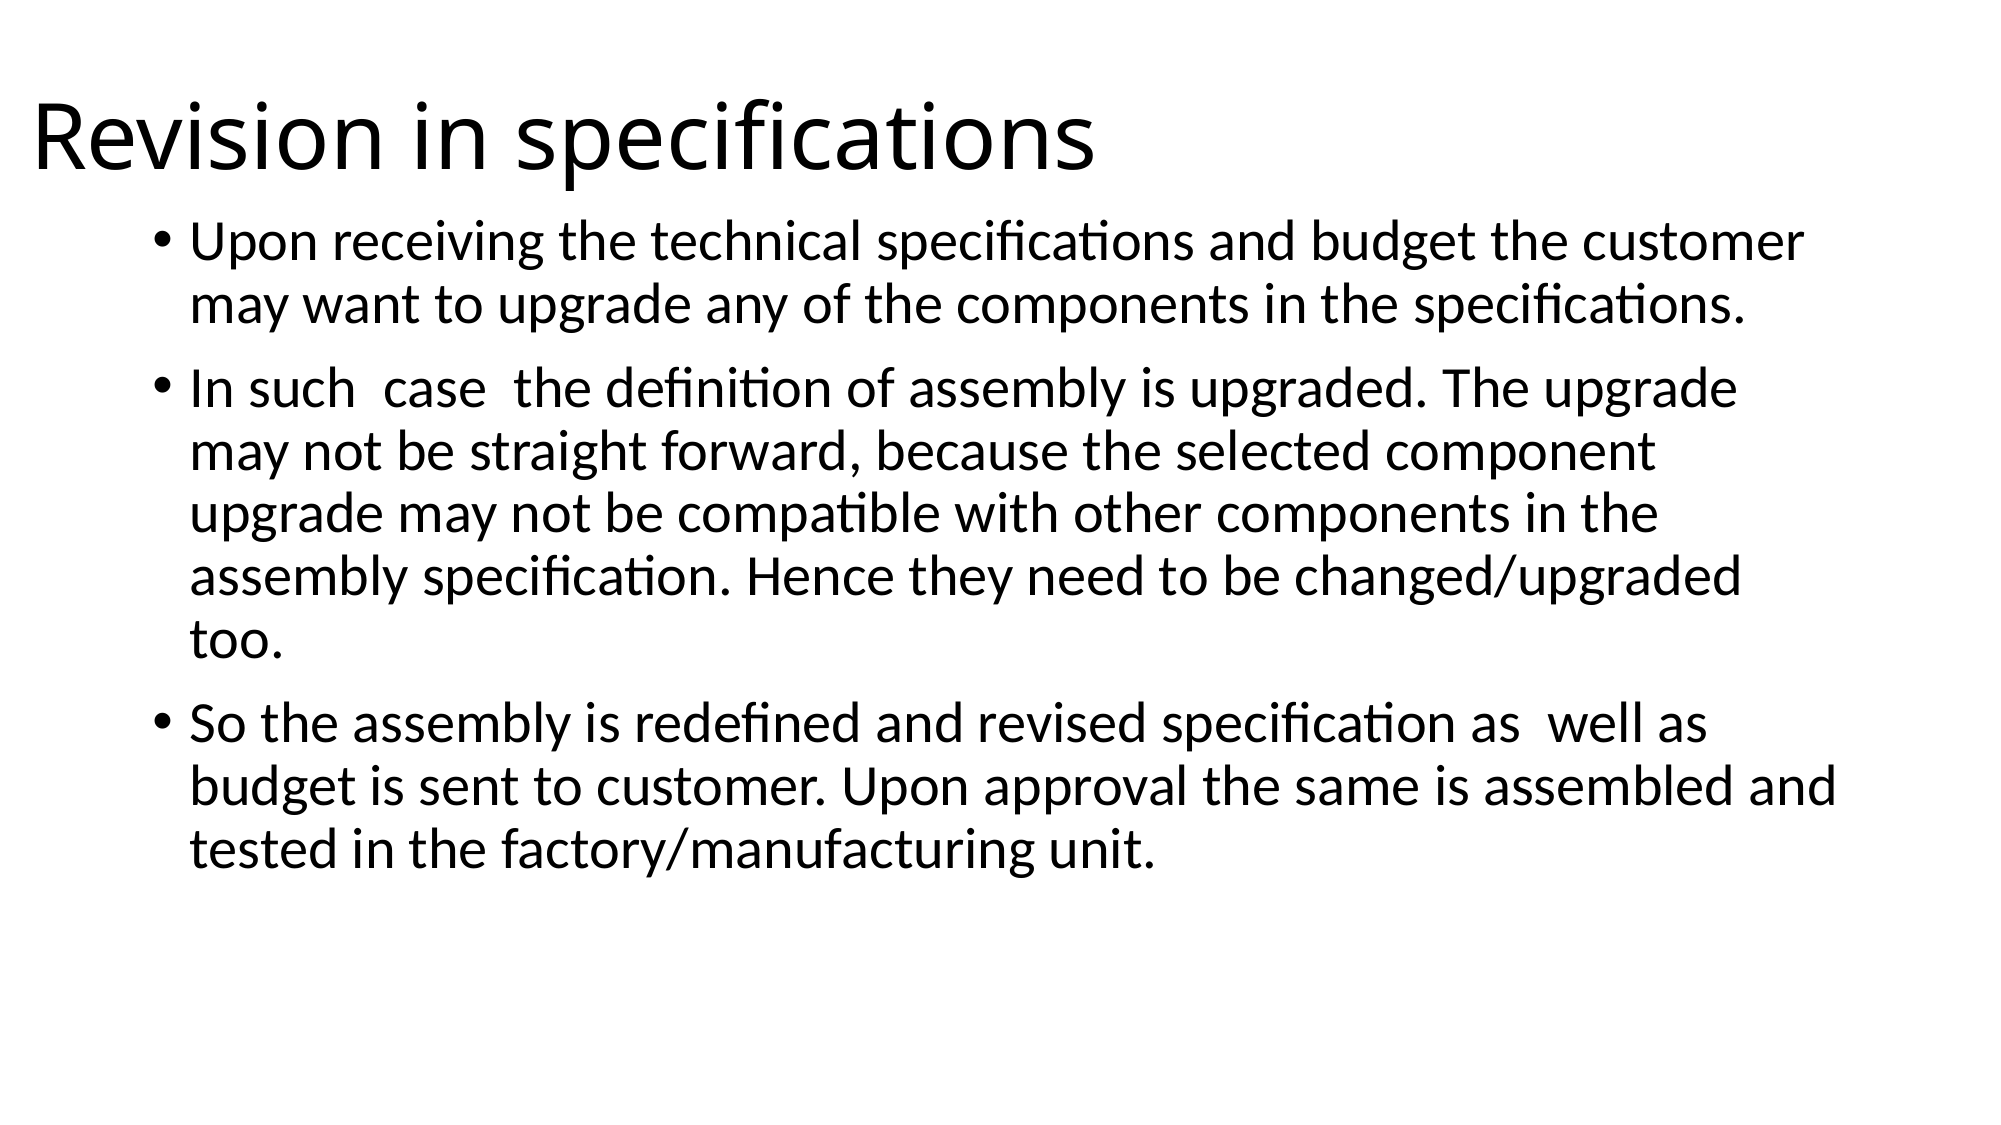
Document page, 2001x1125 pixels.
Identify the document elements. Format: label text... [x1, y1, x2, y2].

list Upon receiving the technical specifications and budget the customer may want to upgrade any of the components in the specifications. In such case the definition of assembly is upgraded. The upgrade may not be straight forward, because the selected component upgrade may not be compatible with other components in the assembly specification. Hence they need to be changed/upgraded too. So the assembly is redefined and revised specification as well as budget is sent to customer. Upon approval the same is assembled and tested in the factory/manufacturing unit. [137, 202, 1863, 1014]
title Revision in specifications [15, 59, 1982, 221]
